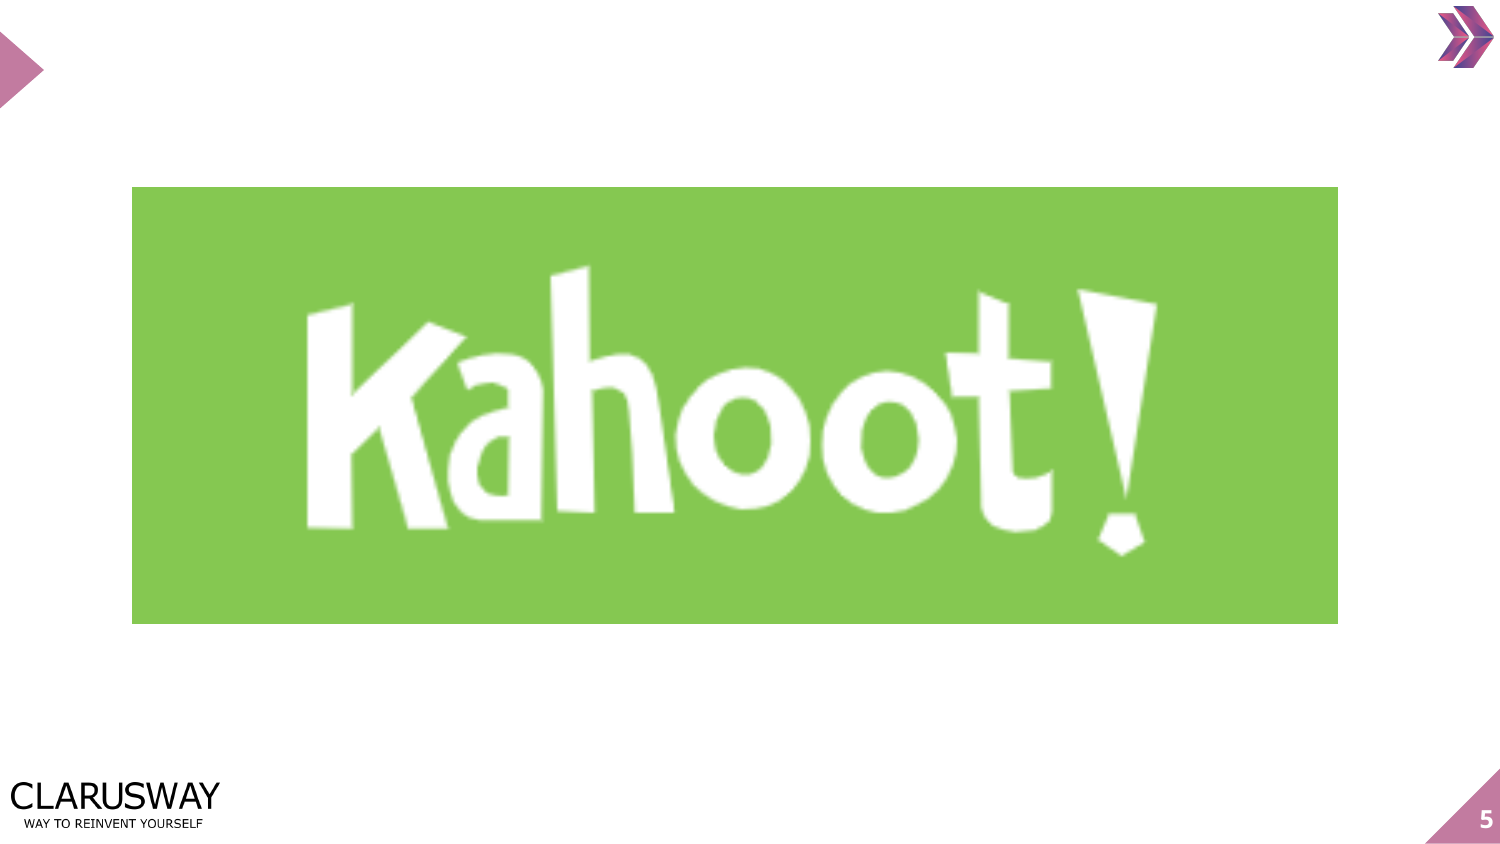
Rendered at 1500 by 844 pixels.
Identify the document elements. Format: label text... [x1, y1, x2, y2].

picture [11, 782, 220, 828]
picture [132, 187, 1338, 625]
slide_number ‹#› [1418, 760, 1494, 838]
picture [1438, 6, 1494, 68]
